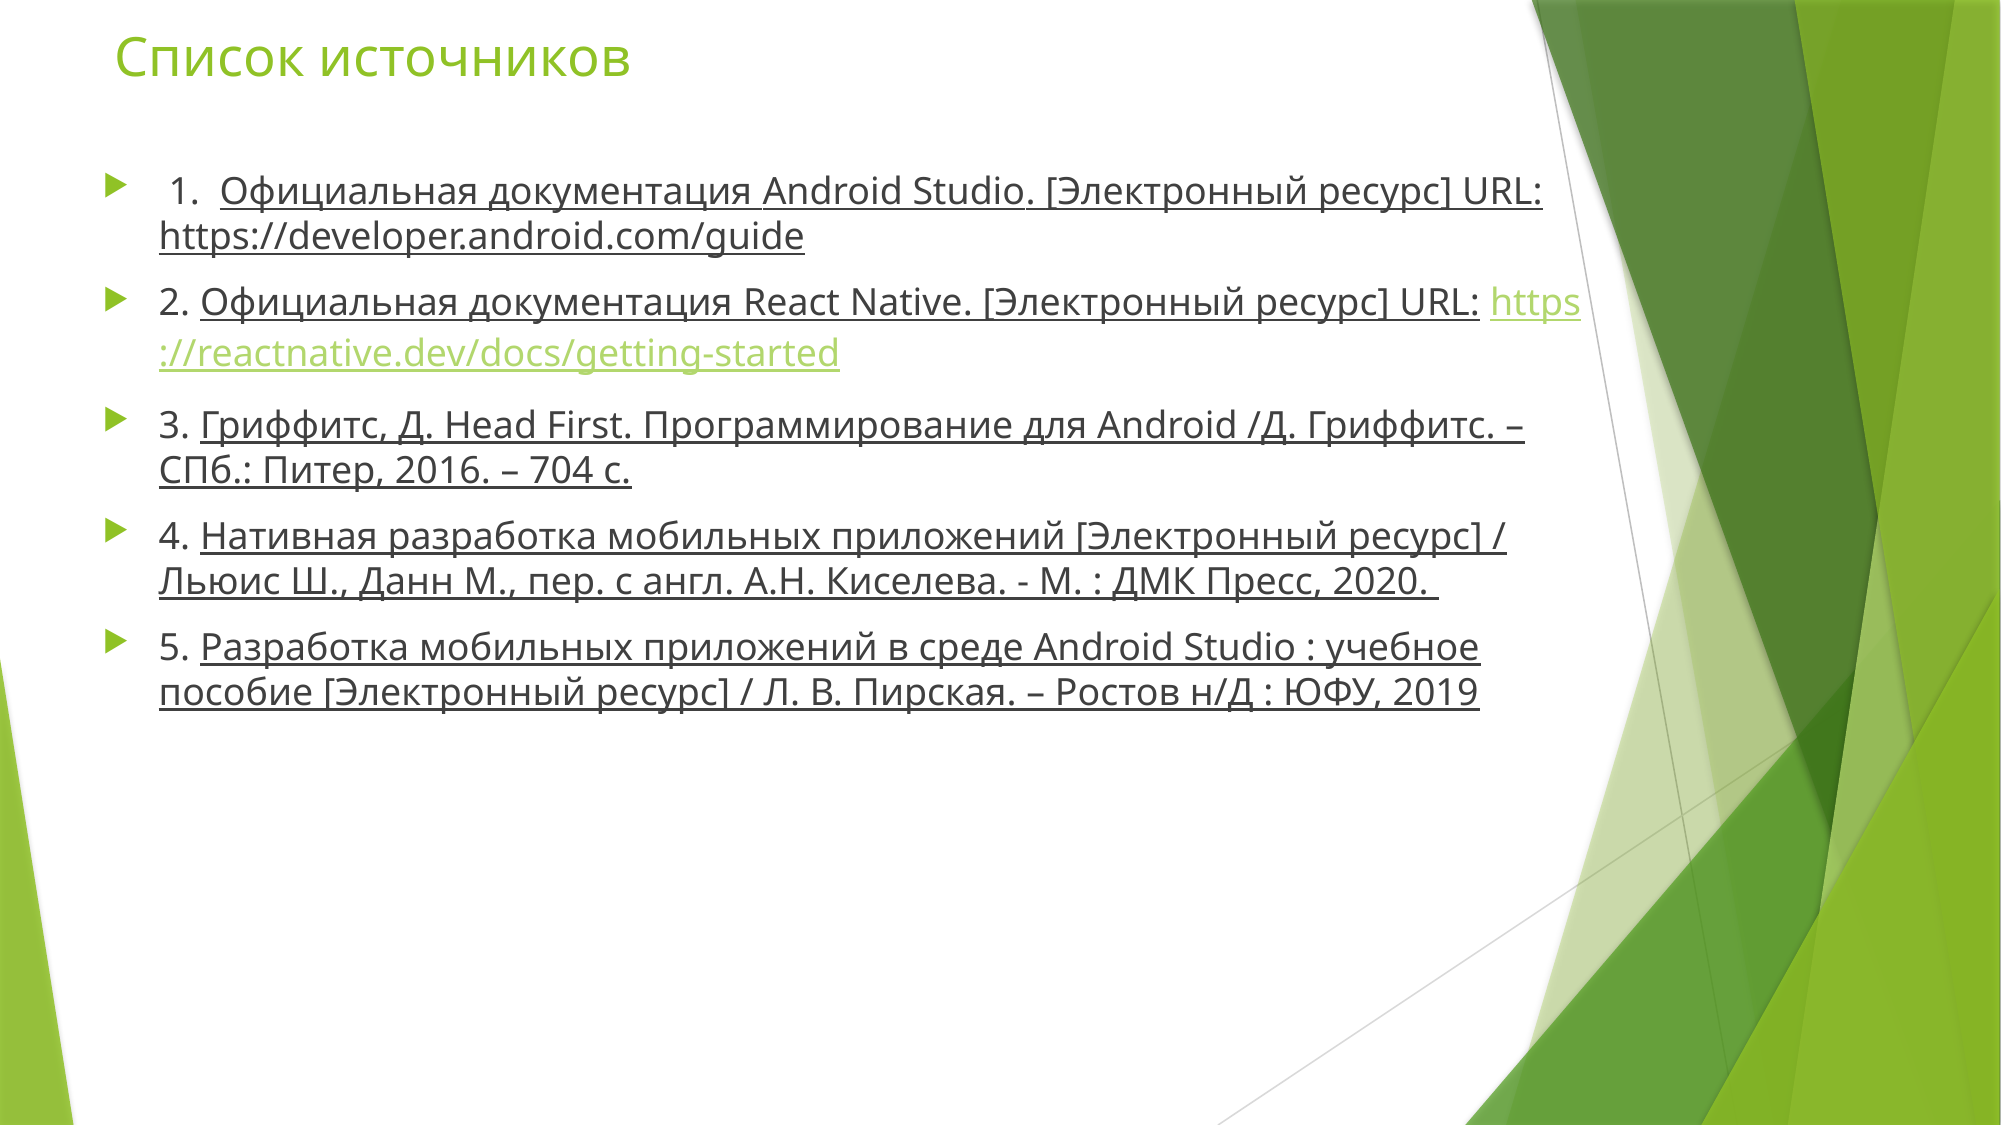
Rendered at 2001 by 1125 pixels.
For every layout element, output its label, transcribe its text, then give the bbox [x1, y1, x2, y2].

title Список источников [99, 14, 1510, 93]
list 1. Официальная документация Android Studio. [Электронный ресурс] URL: https://developer.android.com/guide 2. Официальная документация React Native. [Электронный ресурс] URL: https://reactnative.dev/docs/getting-started 3. Гриффитс, Д. Head First. Программирование для Android /Д. Гриффитс. – СПб.: Питер, 2016. – 704 с. 4. Нативная разработка мобильных приложений [Электронный ресурс] / Льюис Ш., Данн М., пер. с англ. А.Н. Киселева. - М. : ДМК Пресс, 2020. 5. Разработка мобильных приложений в среде Android Studio : учебное пособие [Электронный ресурс] / Л. В. Пирская. – Ростов н/Д : ЮФУ, 2019 [87, 93, 1625, 959]
